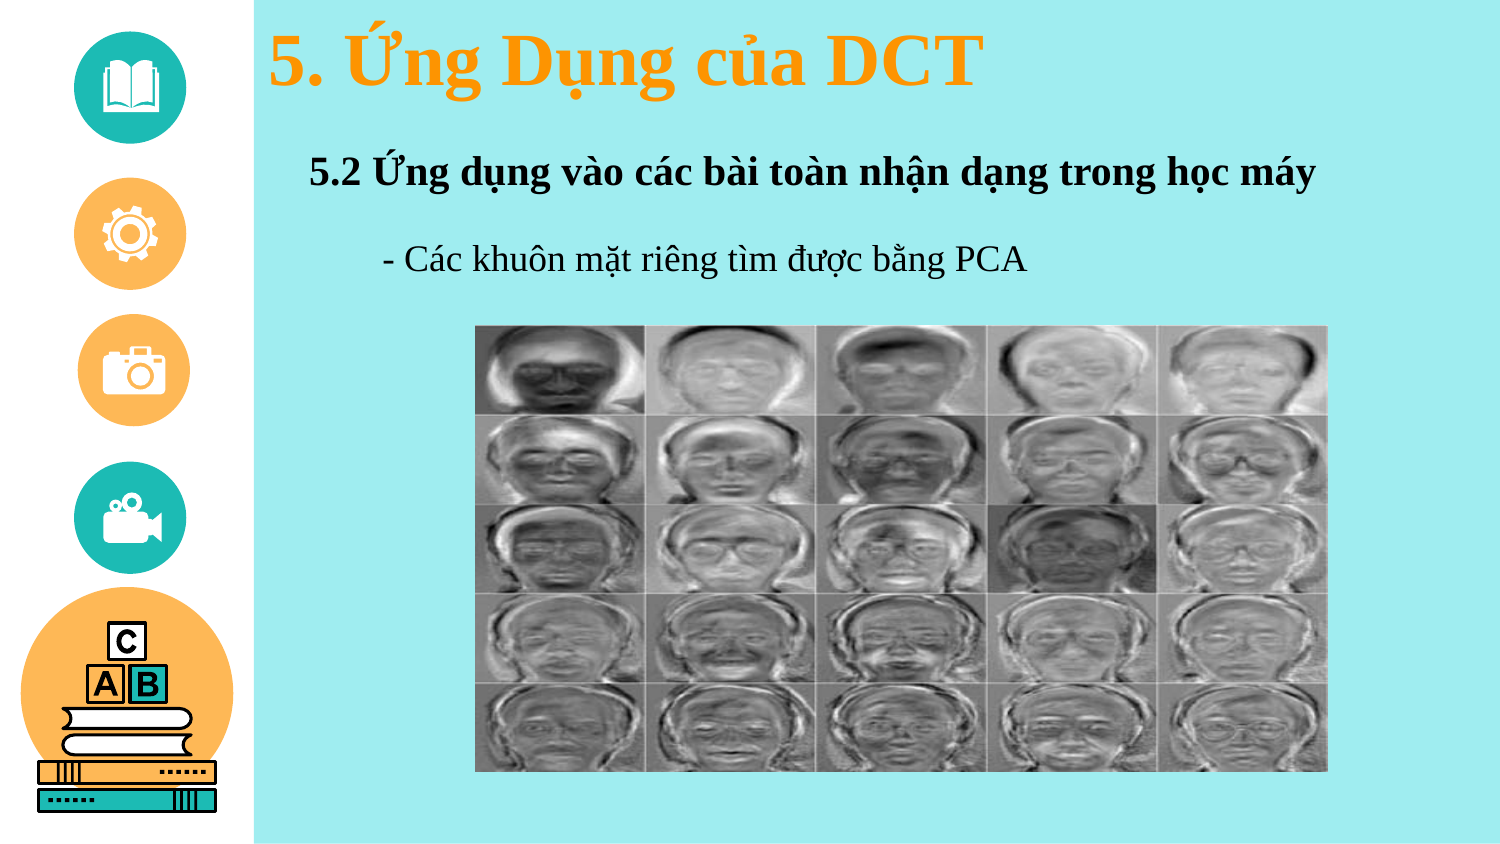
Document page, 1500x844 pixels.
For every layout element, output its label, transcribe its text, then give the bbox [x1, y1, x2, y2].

picture [475, 325, 1328, 773]
text_box 5. Ứng Dụng của DCT [253, 3, 1341, 109]
text_box [74, 461, 187, 574]
text_box [103, 60, 160, 113]
text_box [102, 205, 159, 263]
text_box - Các khuôn mặt riêng tìm được bằng PCA [367, 219, 1411, 295]
text_box [74, 177, 187, 290]
text_box [102, 346, 166, 395]
text_box 5.2 Ứng dụng vào các bài toàn nhận dạng trong học máy [294, 128, 1382, 209]
text_box [77, 314, 190, 427]
text_box [74, 31, 187, 144]
text_box [103, 492, 162, 543]
